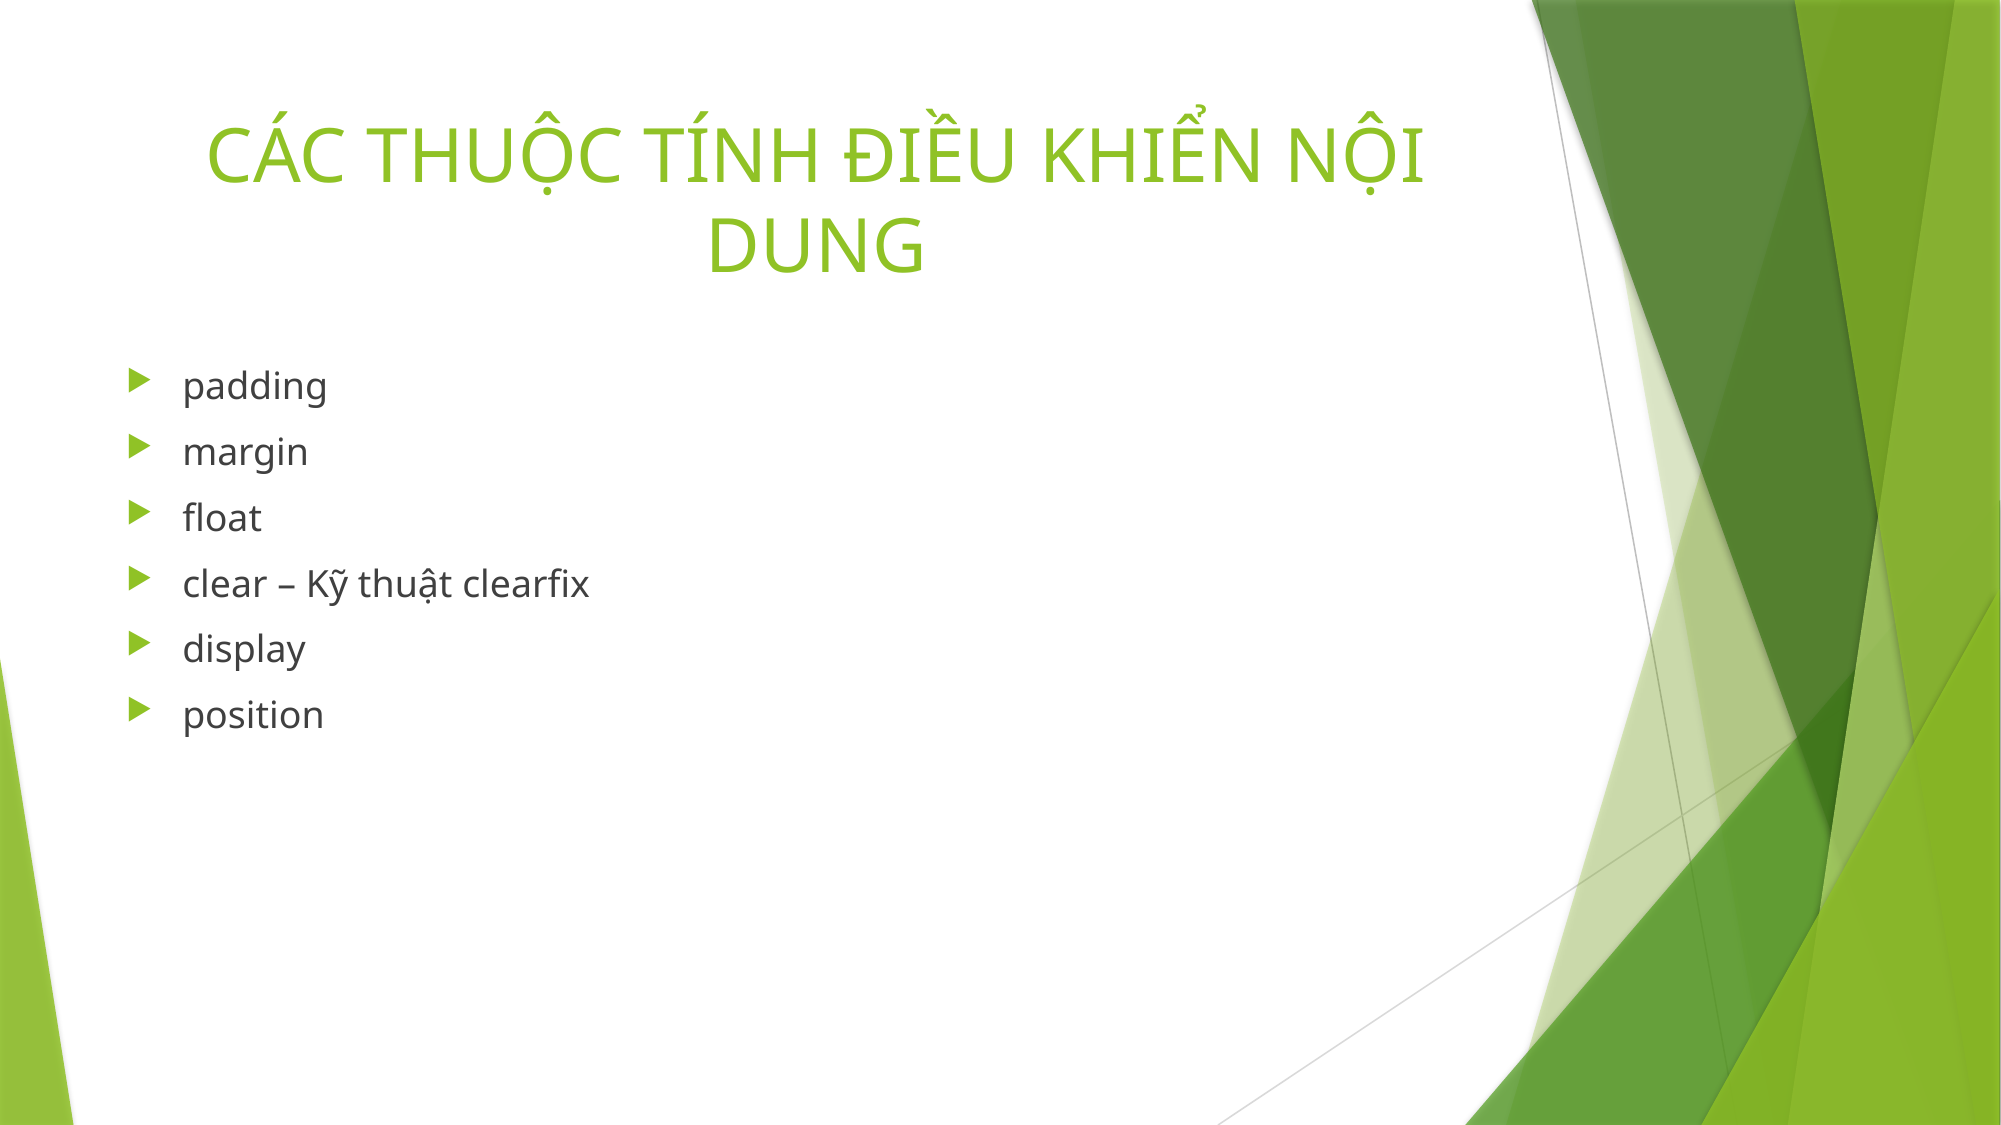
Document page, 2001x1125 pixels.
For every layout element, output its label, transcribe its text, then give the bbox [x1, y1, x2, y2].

title CÁC THUỘC TÍNH ĐIỀU KHIỂN NỘI DUNG [111, 99, 1522, 317]
list padding margin float clear – Kỹ thuật clearfix display position [111, 354, 1522, 992]
